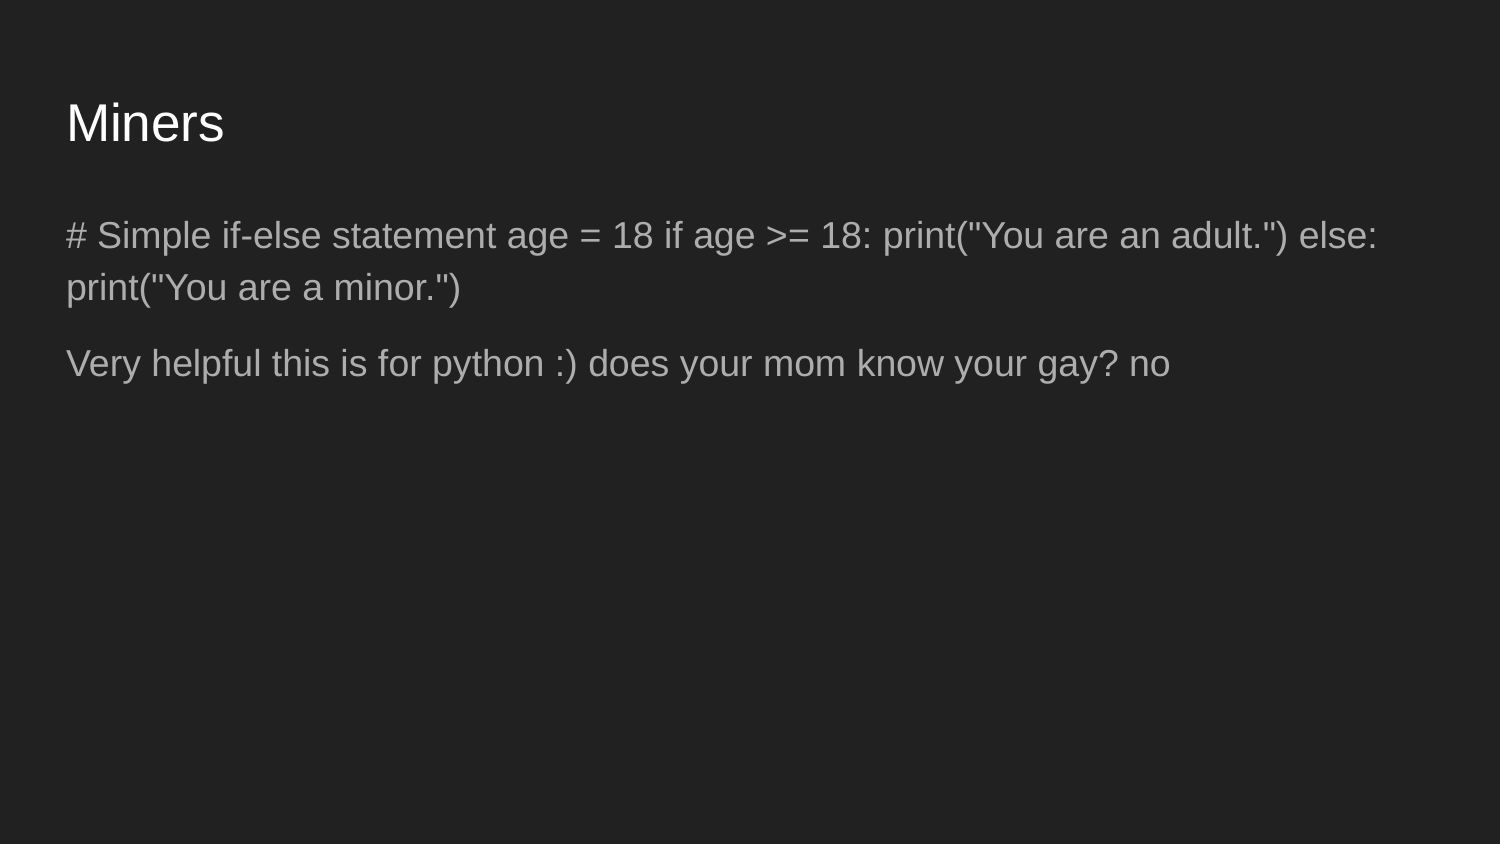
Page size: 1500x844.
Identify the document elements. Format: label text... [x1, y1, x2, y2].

title Miners [51, 72, 1449, 167]
list # Simple if-else statement age = 18 if age >= 18: print("You are an adult.") else: print("You are a minor.") Very helpful this is for python :) does your mom know your gay? no [51, 189, 1449, 750]
